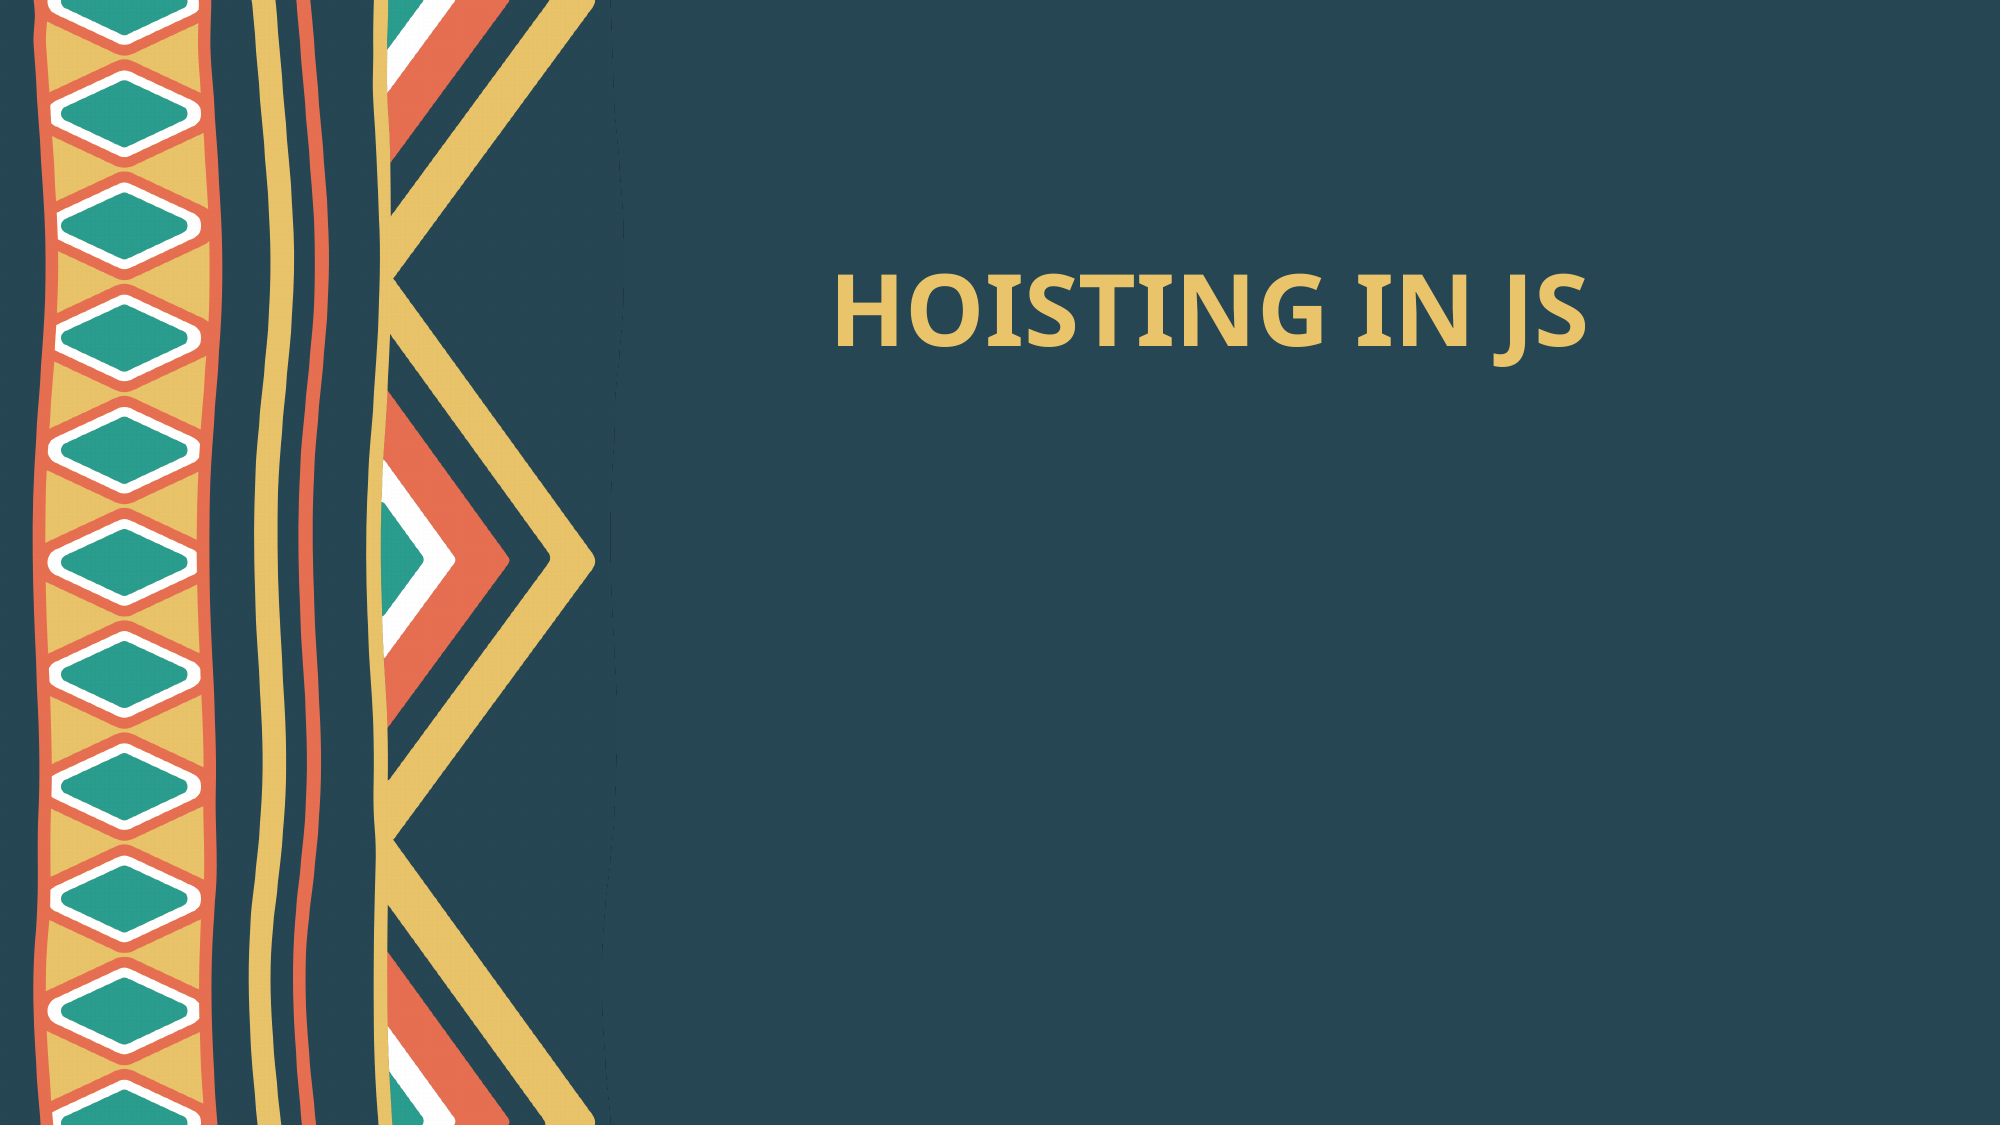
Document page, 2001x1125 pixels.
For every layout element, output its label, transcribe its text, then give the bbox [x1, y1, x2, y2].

picture [0, 0, 624, 1125]
title HOISTING IN JS [599, 205, 1821, 423]
